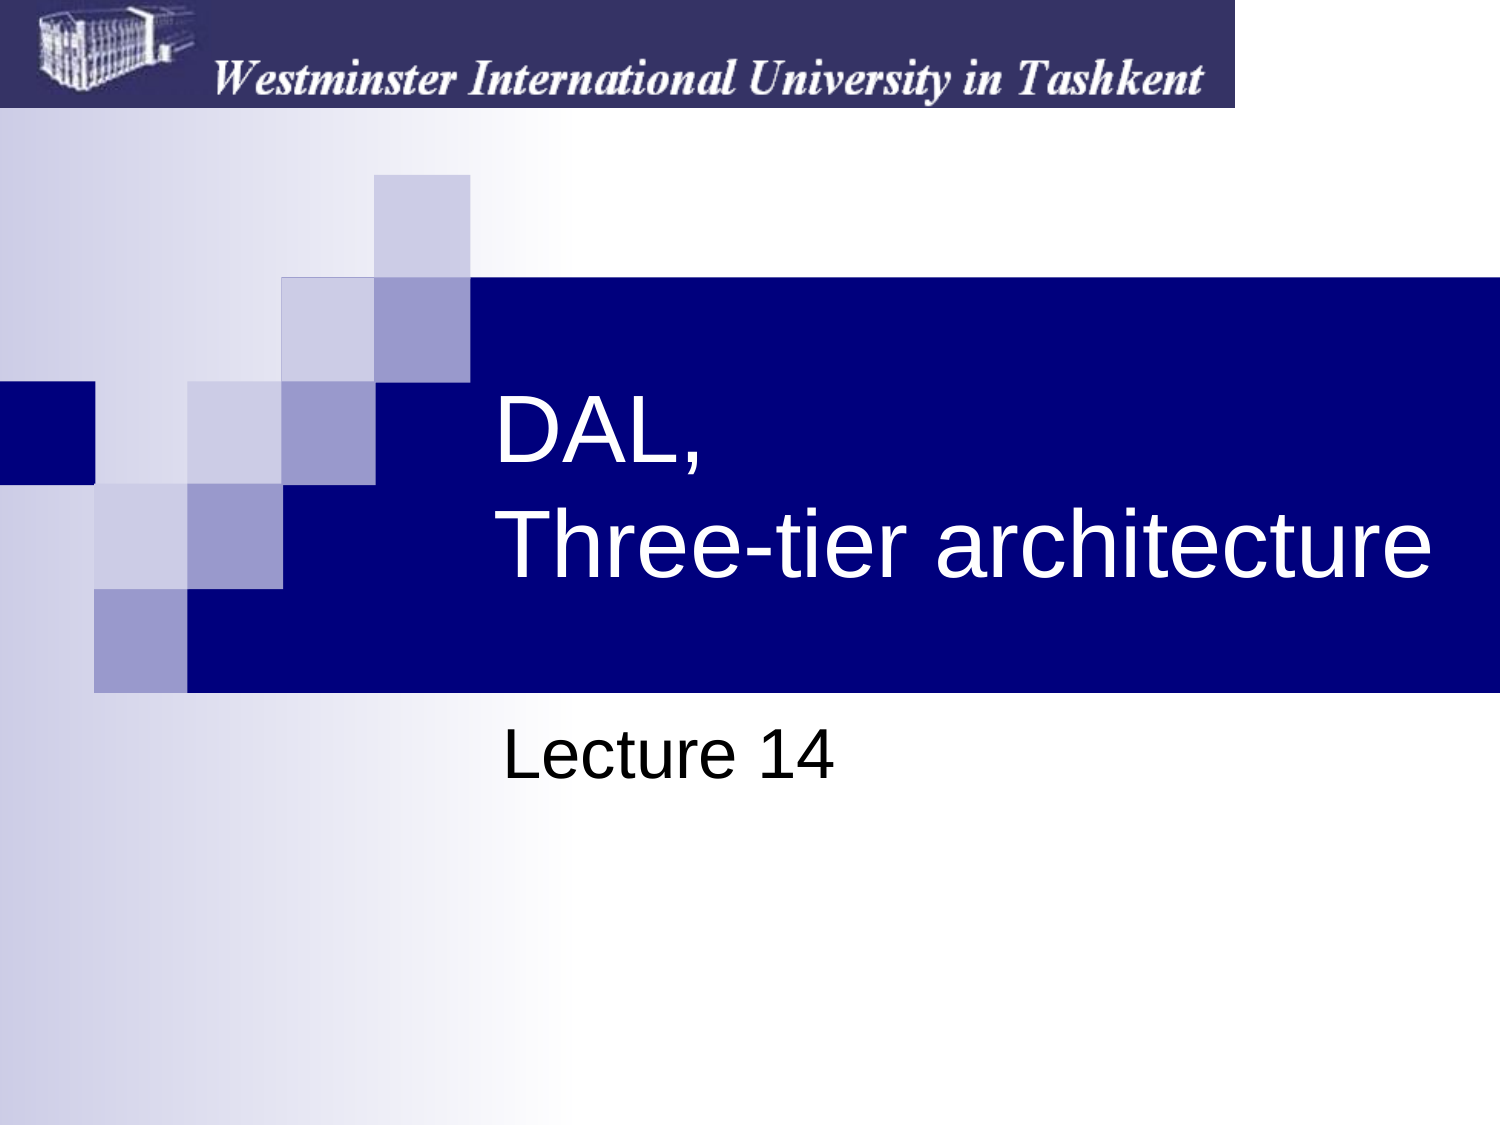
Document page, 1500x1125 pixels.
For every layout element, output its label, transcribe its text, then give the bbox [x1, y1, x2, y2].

subtitle Lecture 14 [487, 699, 1475, 988]
picture [0, 0, 1235, 108]
title DAL, Three-tier architecture [478, 299, 1475, 663]
